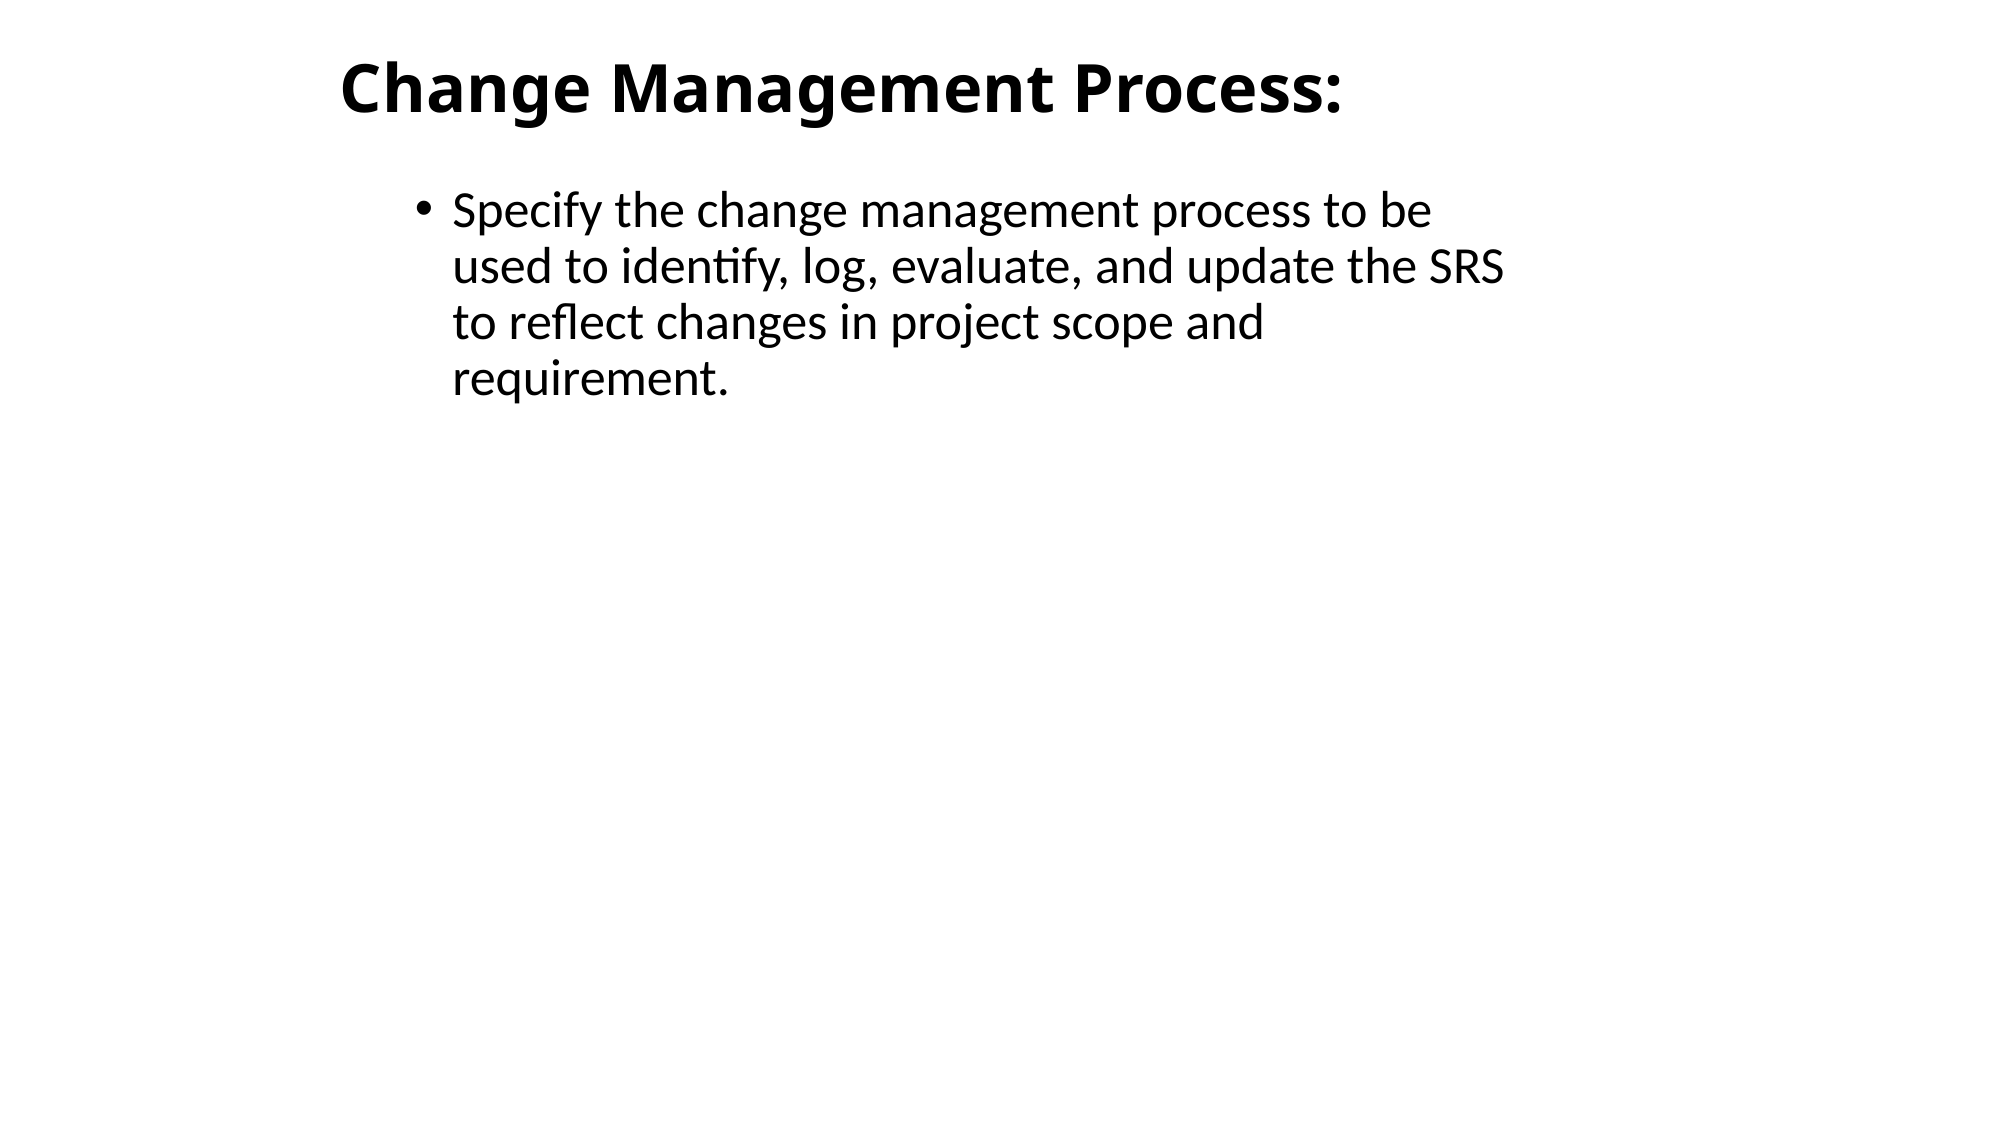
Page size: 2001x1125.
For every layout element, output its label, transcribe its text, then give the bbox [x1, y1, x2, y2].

title Change Management Process: [324, 45, 1550, 138]
list Specify the change management process to be used to identify, log, evaluate, and update the SRS to reflect changes in project scope and requirement. [324, 174, 1550, 1062]
